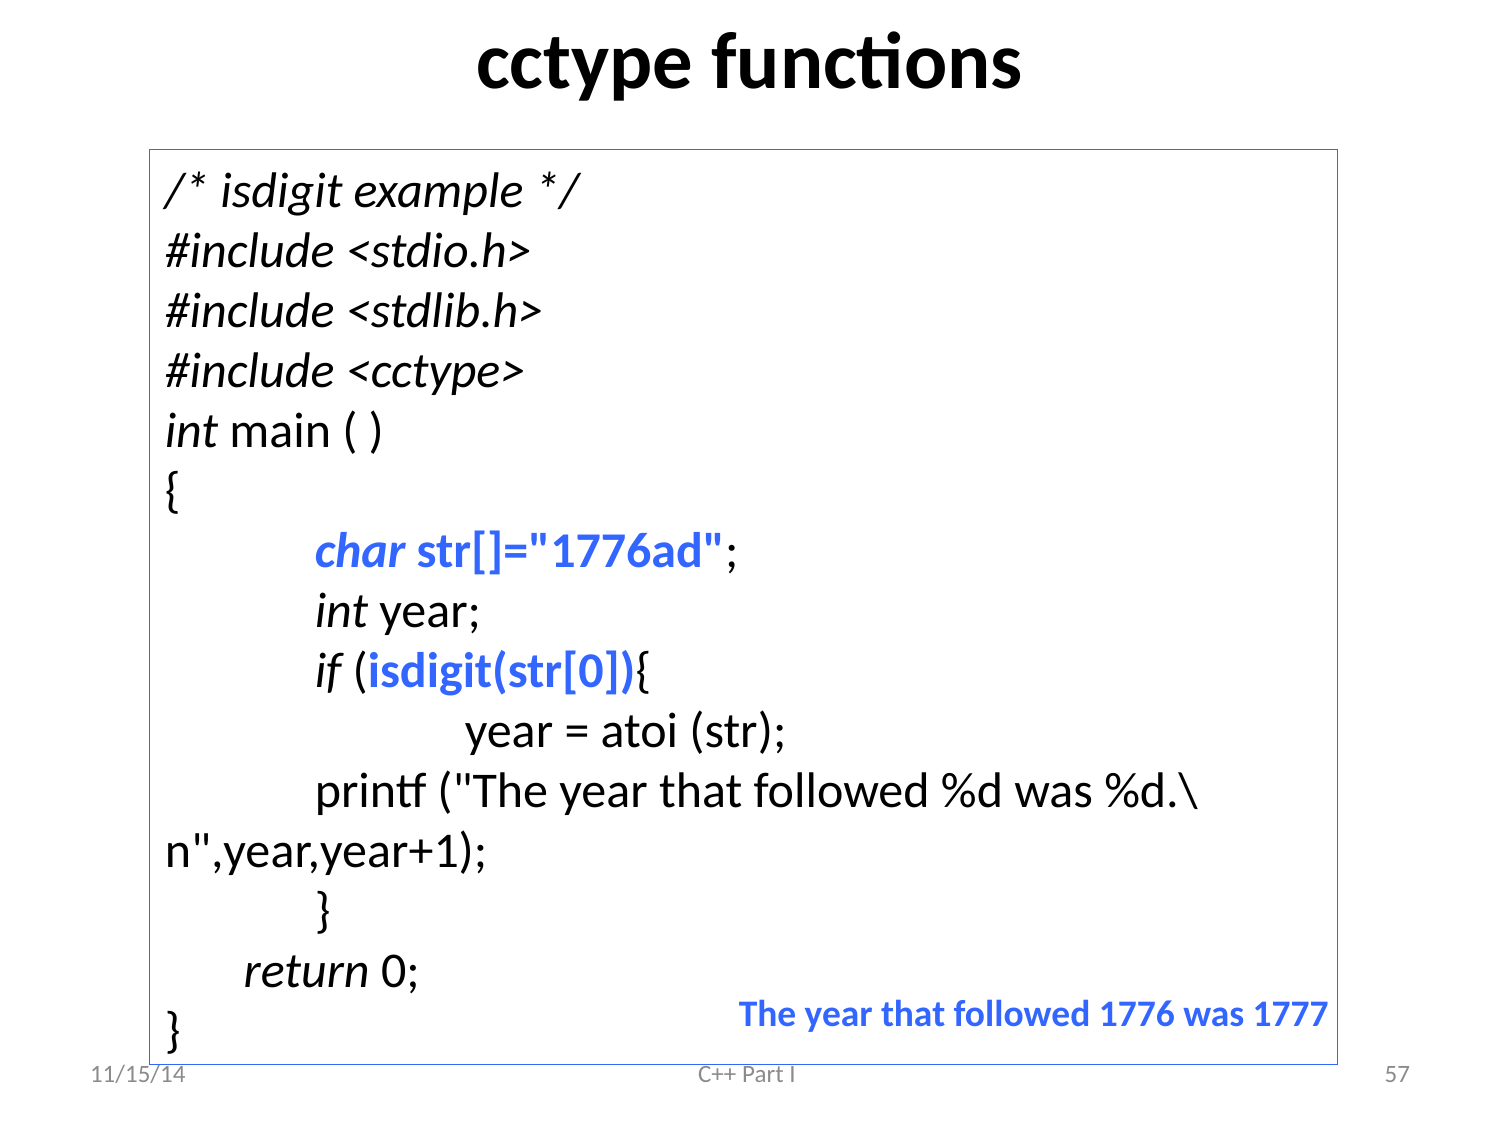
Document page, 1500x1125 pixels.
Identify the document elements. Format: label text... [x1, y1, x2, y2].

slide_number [75, 1042, 425, 1103]
text_box /* isdigit example */ #include <stdio.h> #include <stdlib.h> #include <cctype> int main ( ) { char str[]="1776ad"; int year; if (isdigit(str[0]){ year = atoi (str); printf ("The year that followed %d was %d.\n",year,year+1); } return 0; } [149, 149, 1338, 1065]
footer C++ Part I [512, 1065, 988, 1103]
text_box The year that followed 1776 was 1777 [723, 982, 1345, 1042]
slide_number 57 [1074, 1042, 1425, 1103]
title cctype functions [75, 0, 1425, 113]
